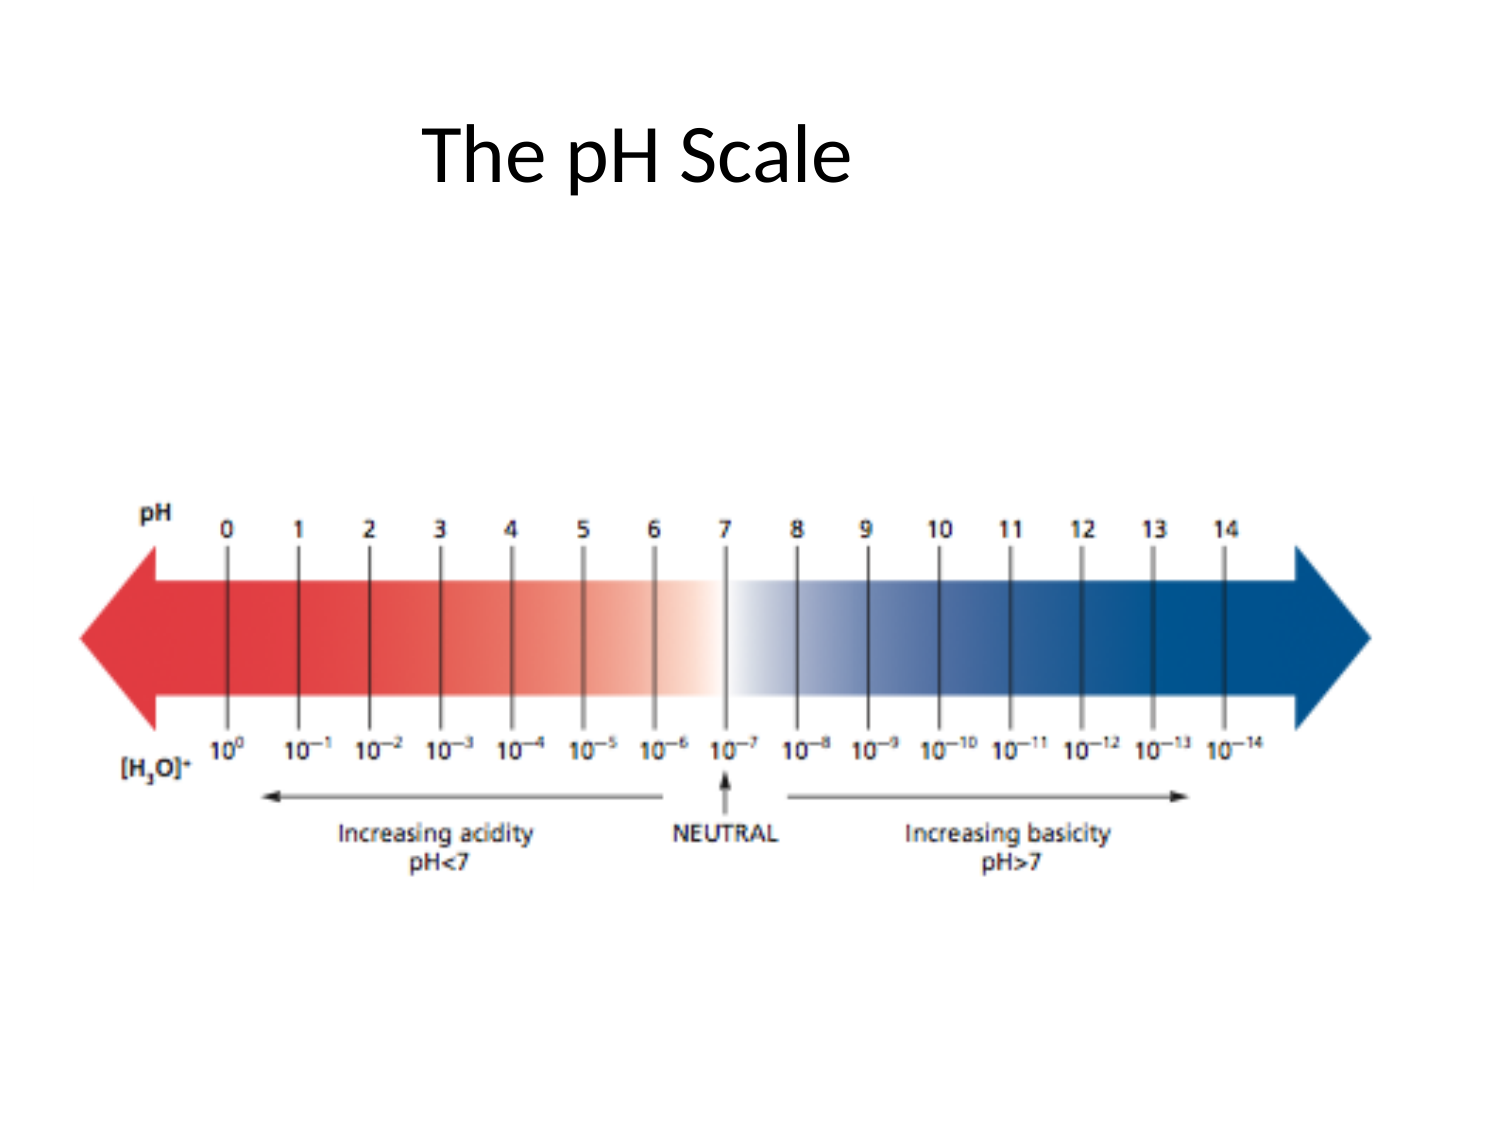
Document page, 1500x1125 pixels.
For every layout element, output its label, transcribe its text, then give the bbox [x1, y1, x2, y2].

picture [31, 496, 1409, 891]
text_box The pH Scale [406, 91, 1035, 207]
